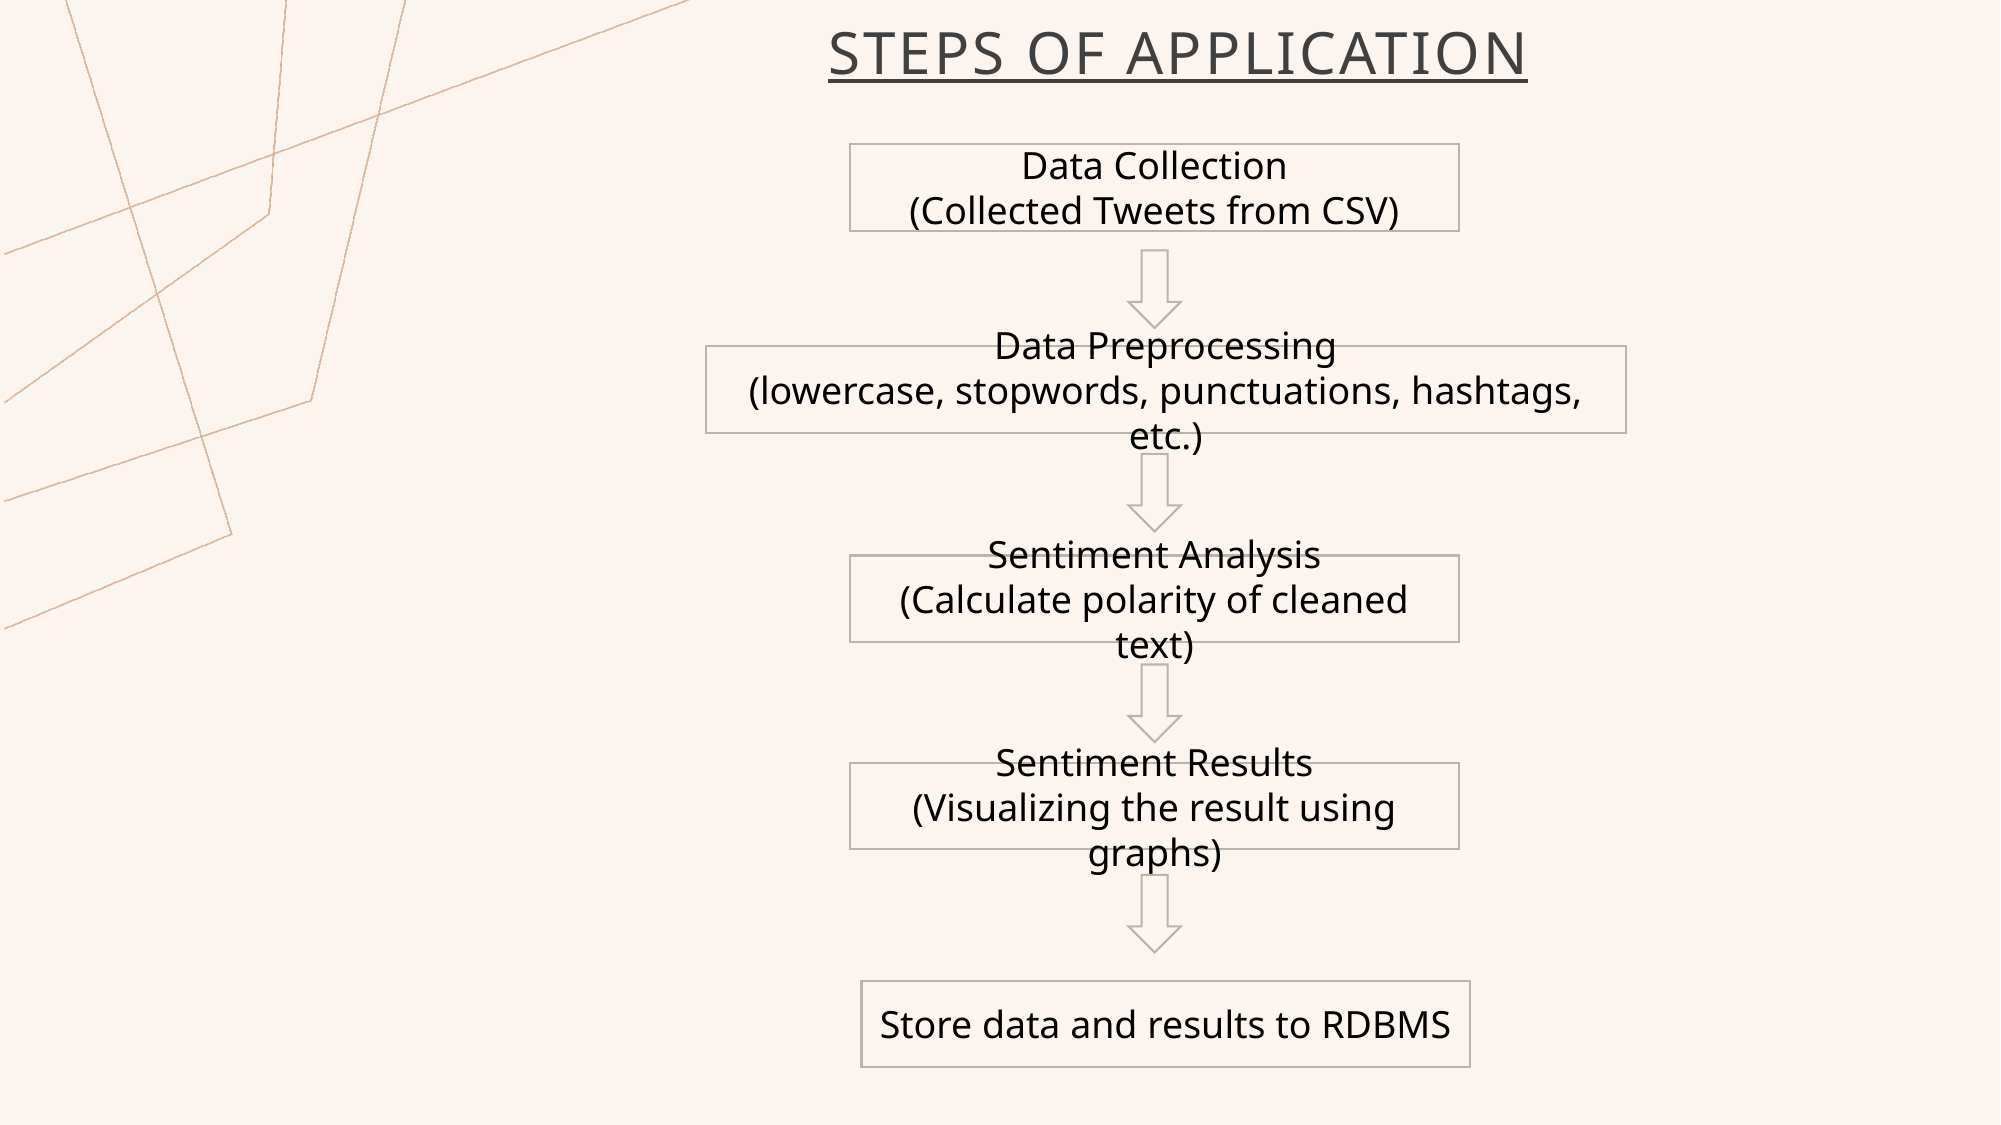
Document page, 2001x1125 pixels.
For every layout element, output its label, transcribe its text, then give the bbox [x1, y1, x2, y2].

text_box Data Collection (Collected Tweets from CSV) [849, 143, 1460, 232]
text_box [1126, 249, 1184, 330]
text_box [1126, 663, 1184, 744]
text_box Sentiment Analysis (Calculate polarity of cleaned text) [849, 554, 1460, 643]
picture [4, 0, 721, 642]
title Steps of application [813, 0, 1549, 112]
text_box Store data and results to RDBMS [860, 980, 1471, 1068]
text_box Data Preprocessing (lowercase, stopwords, punctuations, hashtags, etc.) [705, 345, 1627, 434]
text_box [1126, 873, 1184, 954]
text_box Sentiment Results (Visualizing the result using graphs) [849, 762, 1460, 850]
text_box [1126, 452, 1184, 533]
